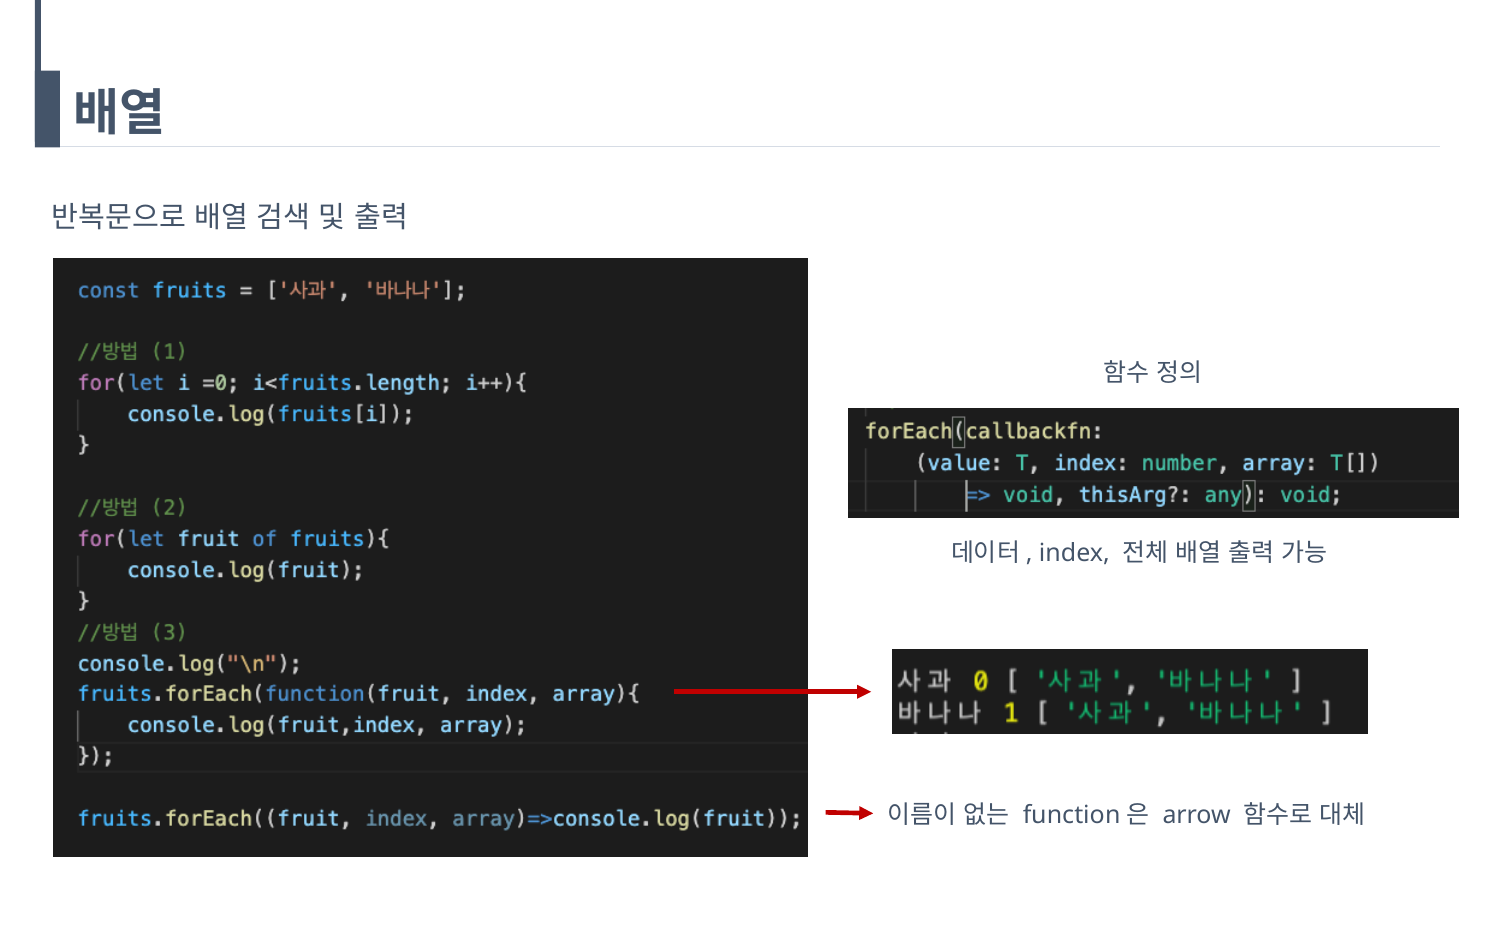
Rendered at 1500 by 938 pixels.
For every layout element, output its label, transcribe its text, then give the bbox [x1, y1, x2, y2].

text_box 함수 정의 [1089, 349, 1218, 394]
title 배열 [58, 55, 1442, 174]
text_box 반복문으로 배열 검색 및 출력 [36, 173, 1419, 241]
picture [892, 649, 1368, 734]
text_box 데이터, index, 전체 배열 출력 가능 [936, 528, 1343, 574]
picture [848, 408, 1459, 518]
text_box 이름이 없는 function은 arrow 함수로 대체 [873, 791, 1381, 836]
picture [53, 258, 808, 857]
